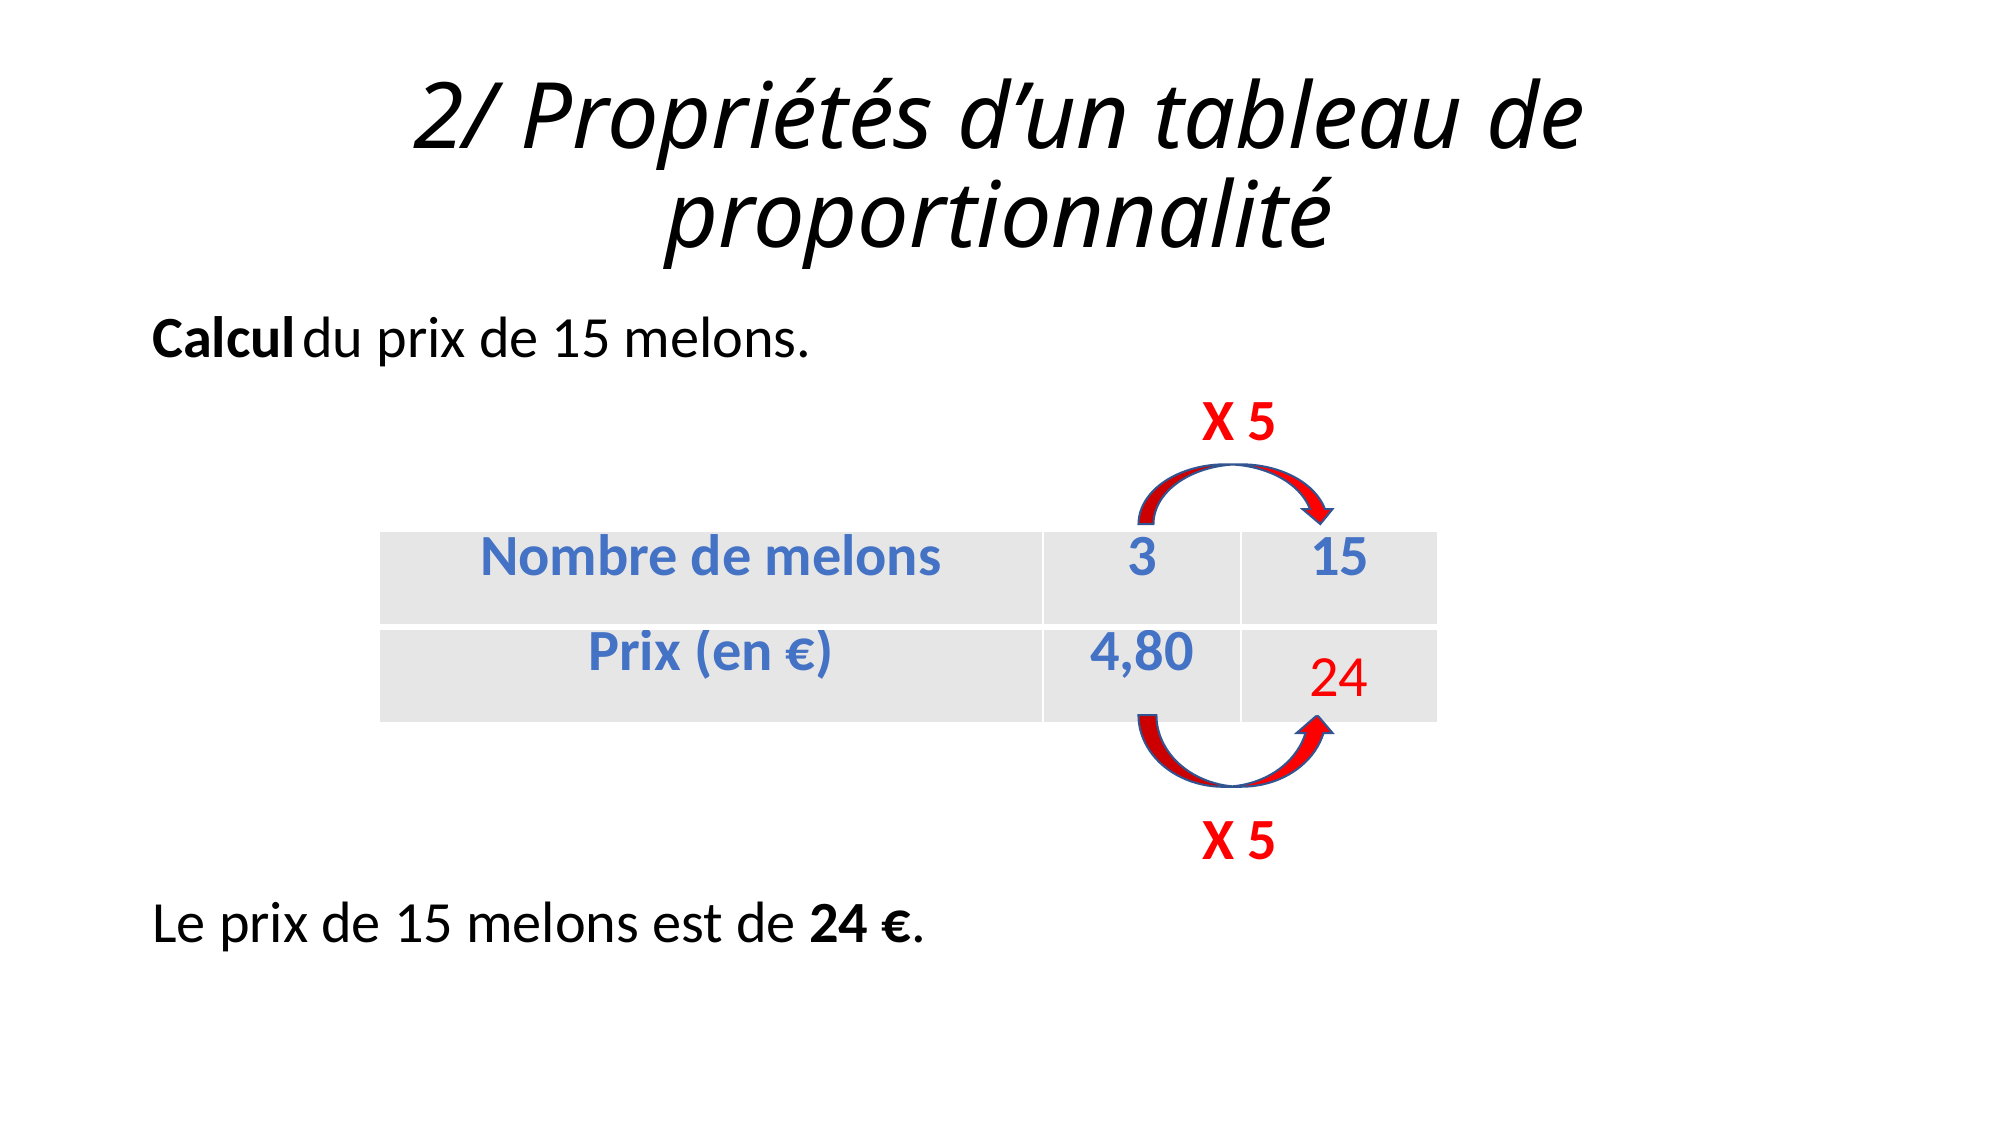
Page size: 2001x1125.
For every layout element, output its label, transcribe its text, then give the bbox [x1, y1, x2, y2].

title 2/ Propriétés d’un tableau de proportionnalité [137, 59, 1863, 278]
list Calcul du prix de 15 melons. X 5 X 5 Le prix de 15 melons est de 24 €. [137, 299, 1863, 1033]
table_cell Prix (en €) [380, 630, 1042, 722]
text_box 24 [1285, 631, 1393, 716]
table_header 3 [1044, 532, 1240, 624]
table_header 15 [1242, 532, 1437, 624]
text_box [1137, 714, 1335, 788]
table_cell [1242, 630, 1437, 722]
text_box [1137, 463, 1335, 526]
table_cell 4,80 [1044, 630, 1240, 722]
table_header Nombre de melons [380, 532, 1042, 624]
